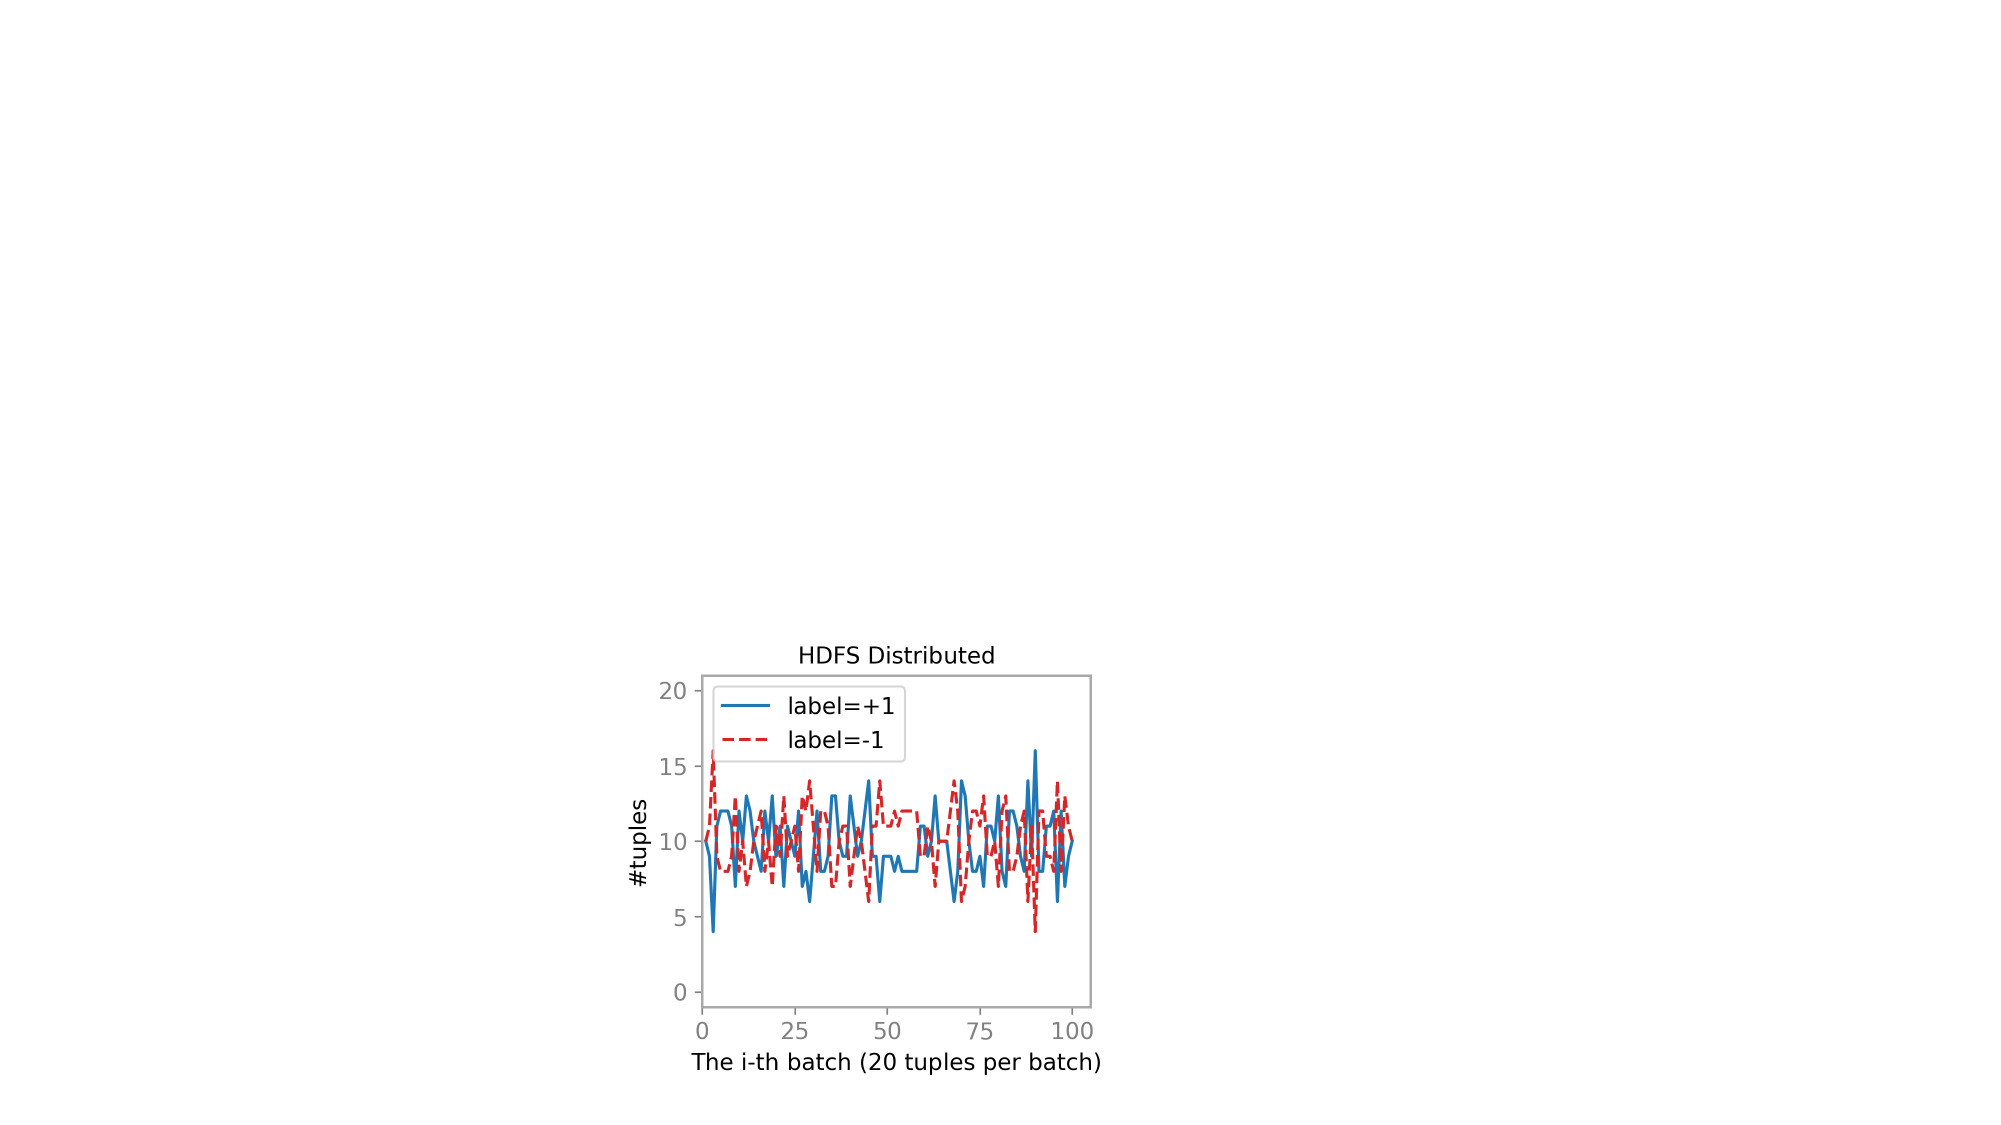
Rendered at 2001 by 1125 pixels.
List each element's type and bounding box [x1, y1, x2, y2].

picture [612, 629, 1109, 1091]
